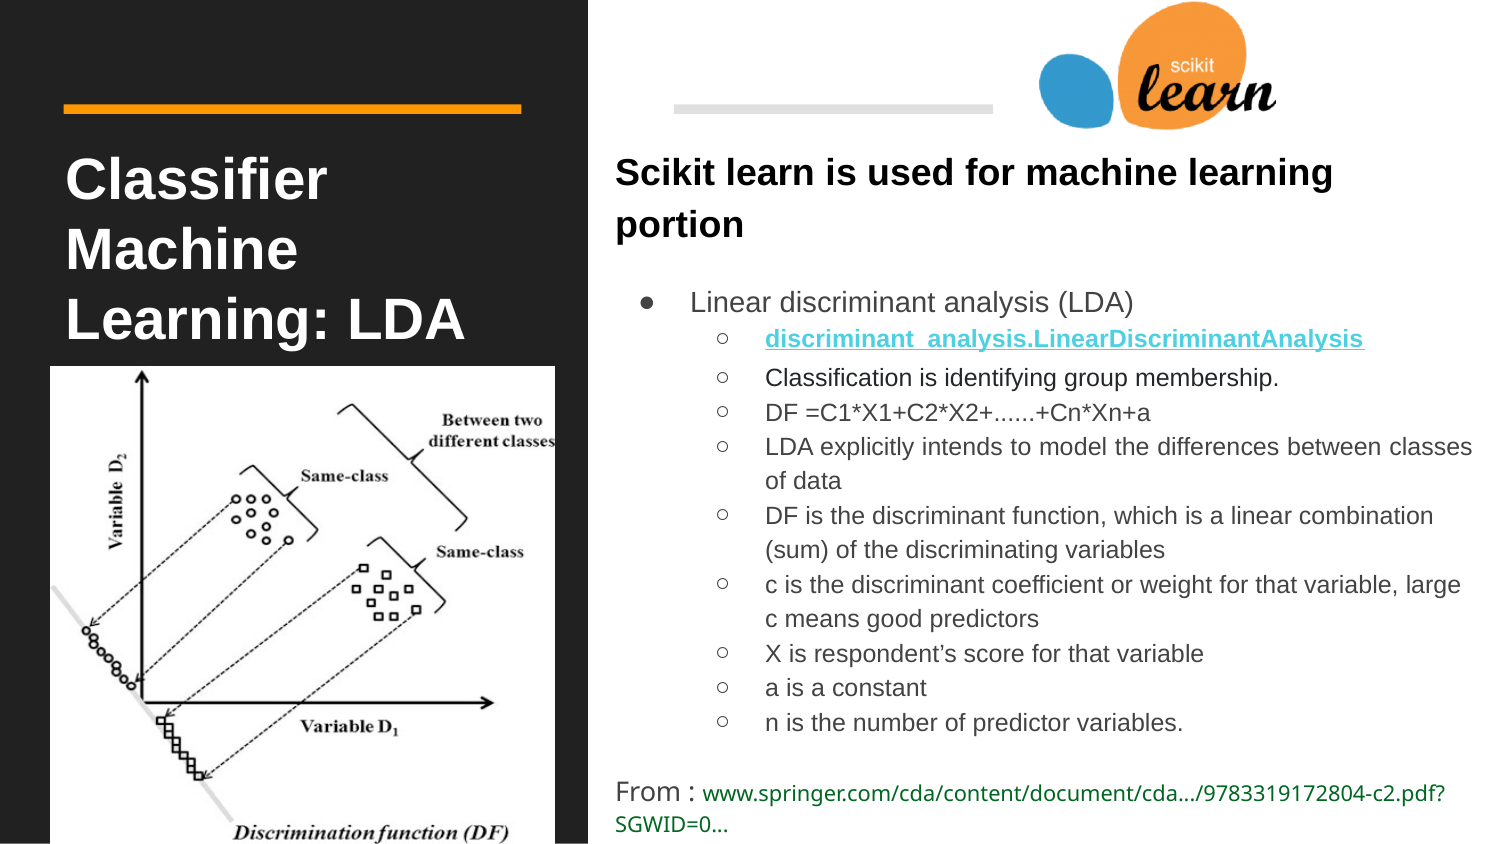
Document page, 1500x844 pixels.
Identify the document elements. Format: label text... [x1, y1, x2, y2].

picture [50, 366, 555, 844]
picture [1039, 0, 1276, 194]
title Classifier Machine Learning: LDA [50, 126, 521, 366]
list Scikit learn is used for machine learning portion Linear discriminant analysis (LDA) discriminant_analysis.LinearDiscriminantAnalysis Classification is identifying group membership. DF =C1*X1+C2*X2+......+Cn*Xn+a LDA explicitly intends to model the differences between classes of data DF is the discriminant function, which is a linear combination (sum) of the discriminating variables c is the discriminant coefficient or weight for that variable, large c means good predictors X is respondent’s score for that variable a is a constant n is the number of predictor variables. From : www.springer.com/cda/content/document/cda.../9783319172804-c2.pdf?SGWID=0... [600, 126, 1490, 819]
